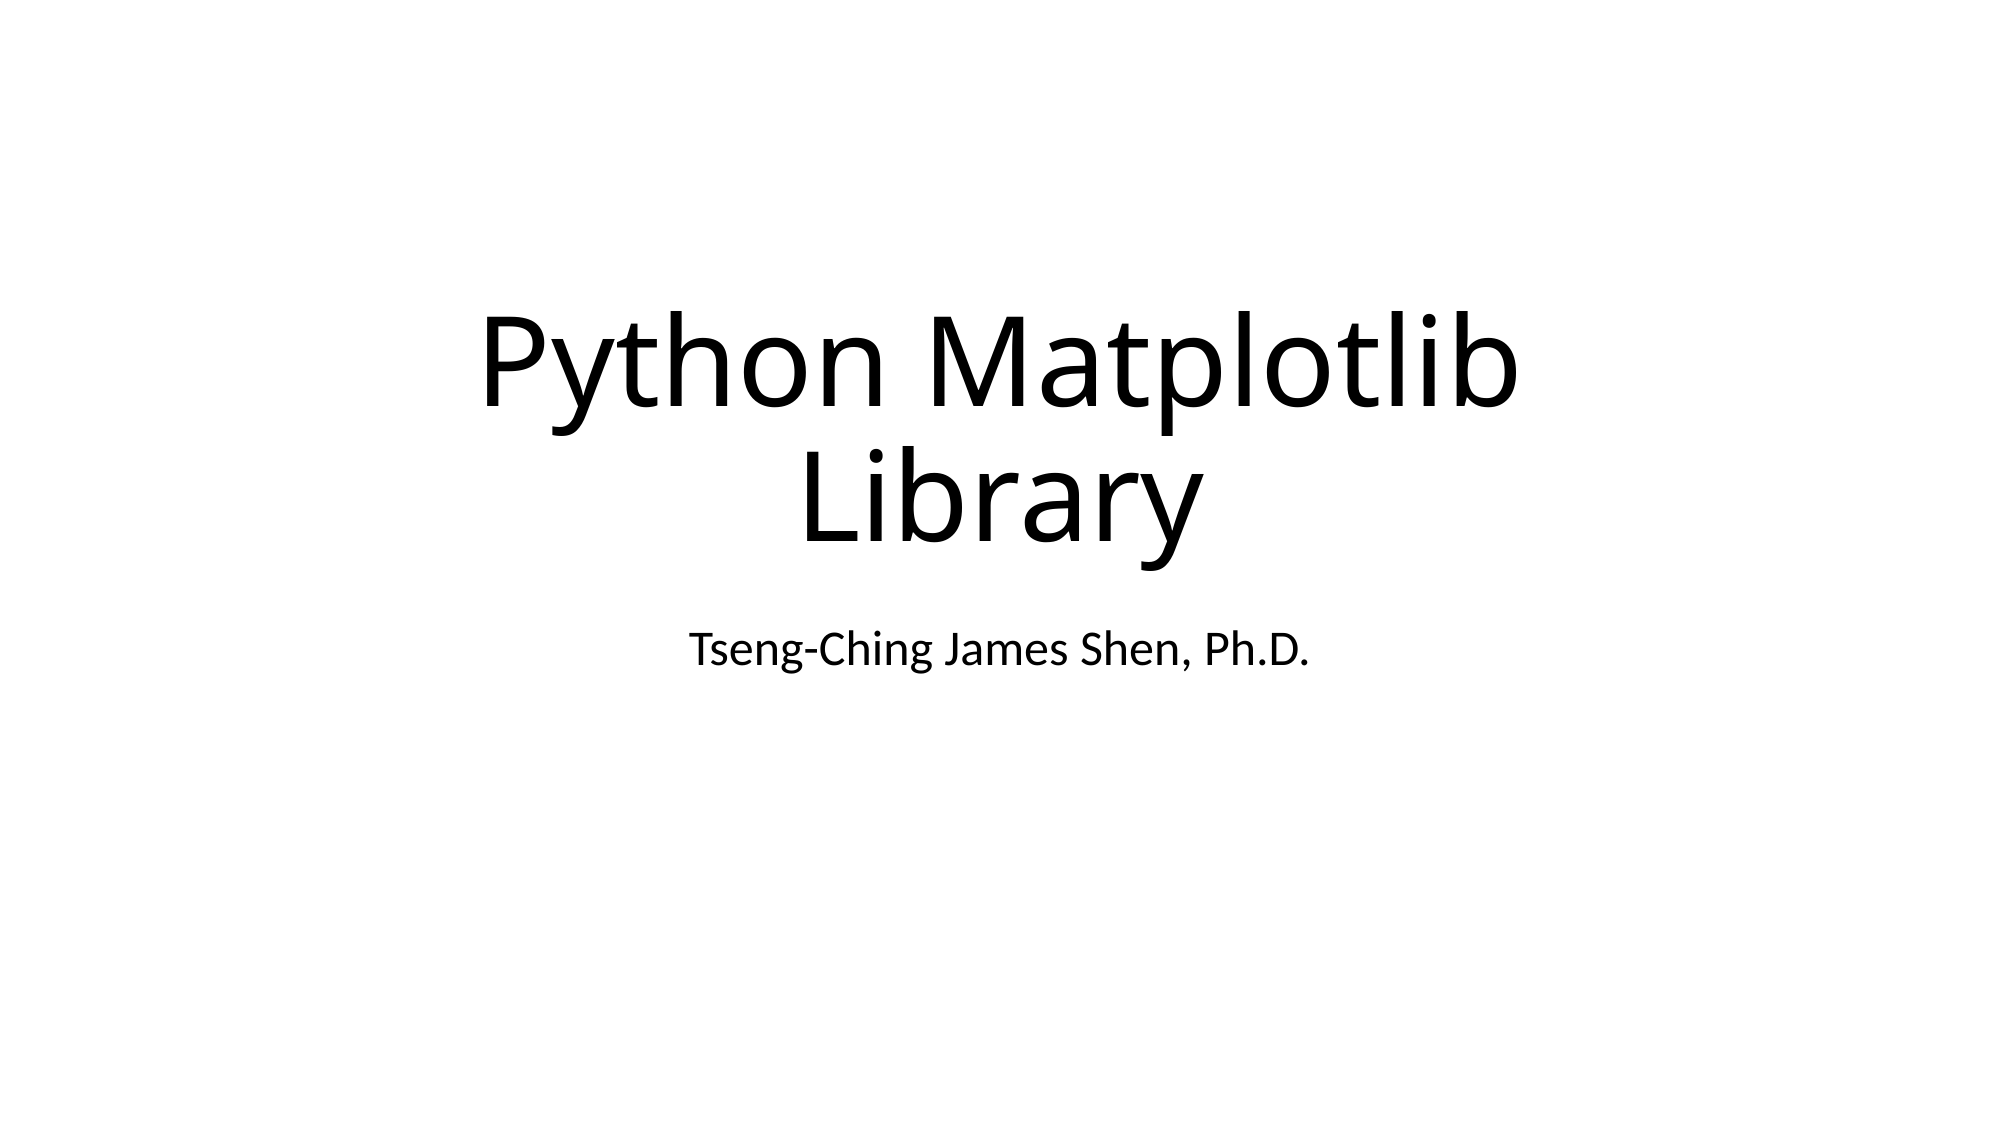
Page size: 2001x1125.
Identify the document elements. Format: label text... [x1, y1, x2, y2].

title Python Matplotlib Library [249, 184, 1750, 576]
subtitle Tseng-Ching James Shen, Ph.D. [249, 614, 1750, 863]
